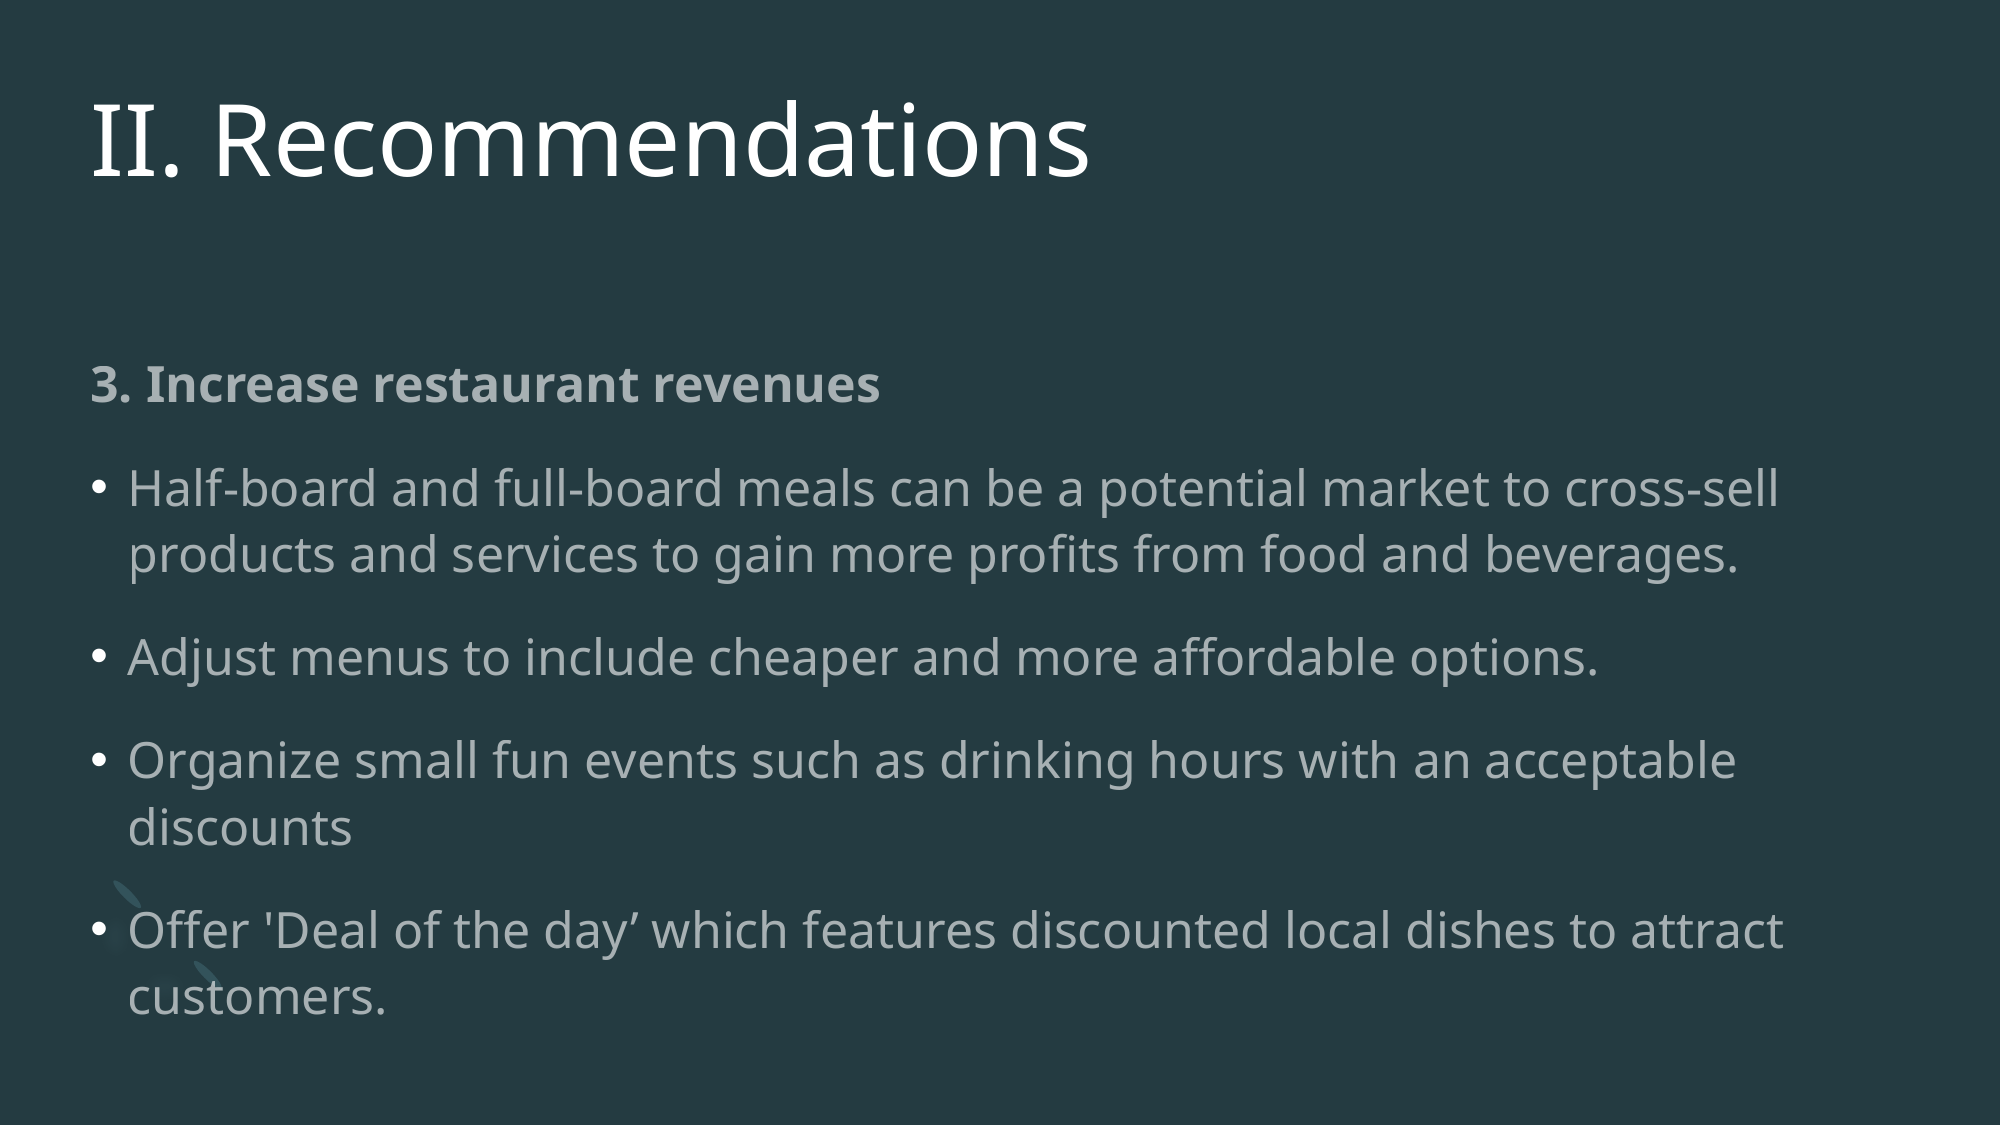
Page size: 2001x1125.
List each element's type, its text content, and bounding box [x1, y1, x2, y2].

title II. Recommendations [90, 90, 1910, 309]
list 3. Increase restaurant revenues Half-board and full-board meals can be a potential market to cross-sell products and services to gain more profits from food and beverages. Adjust menus to include cheaper and more affordable options. Organize small fun events such as drinking hours with an acceptable discounts Offer 'Deal of the day’ which features discounted local dishes to attract customers. [90, 346, 1910, 1000]
